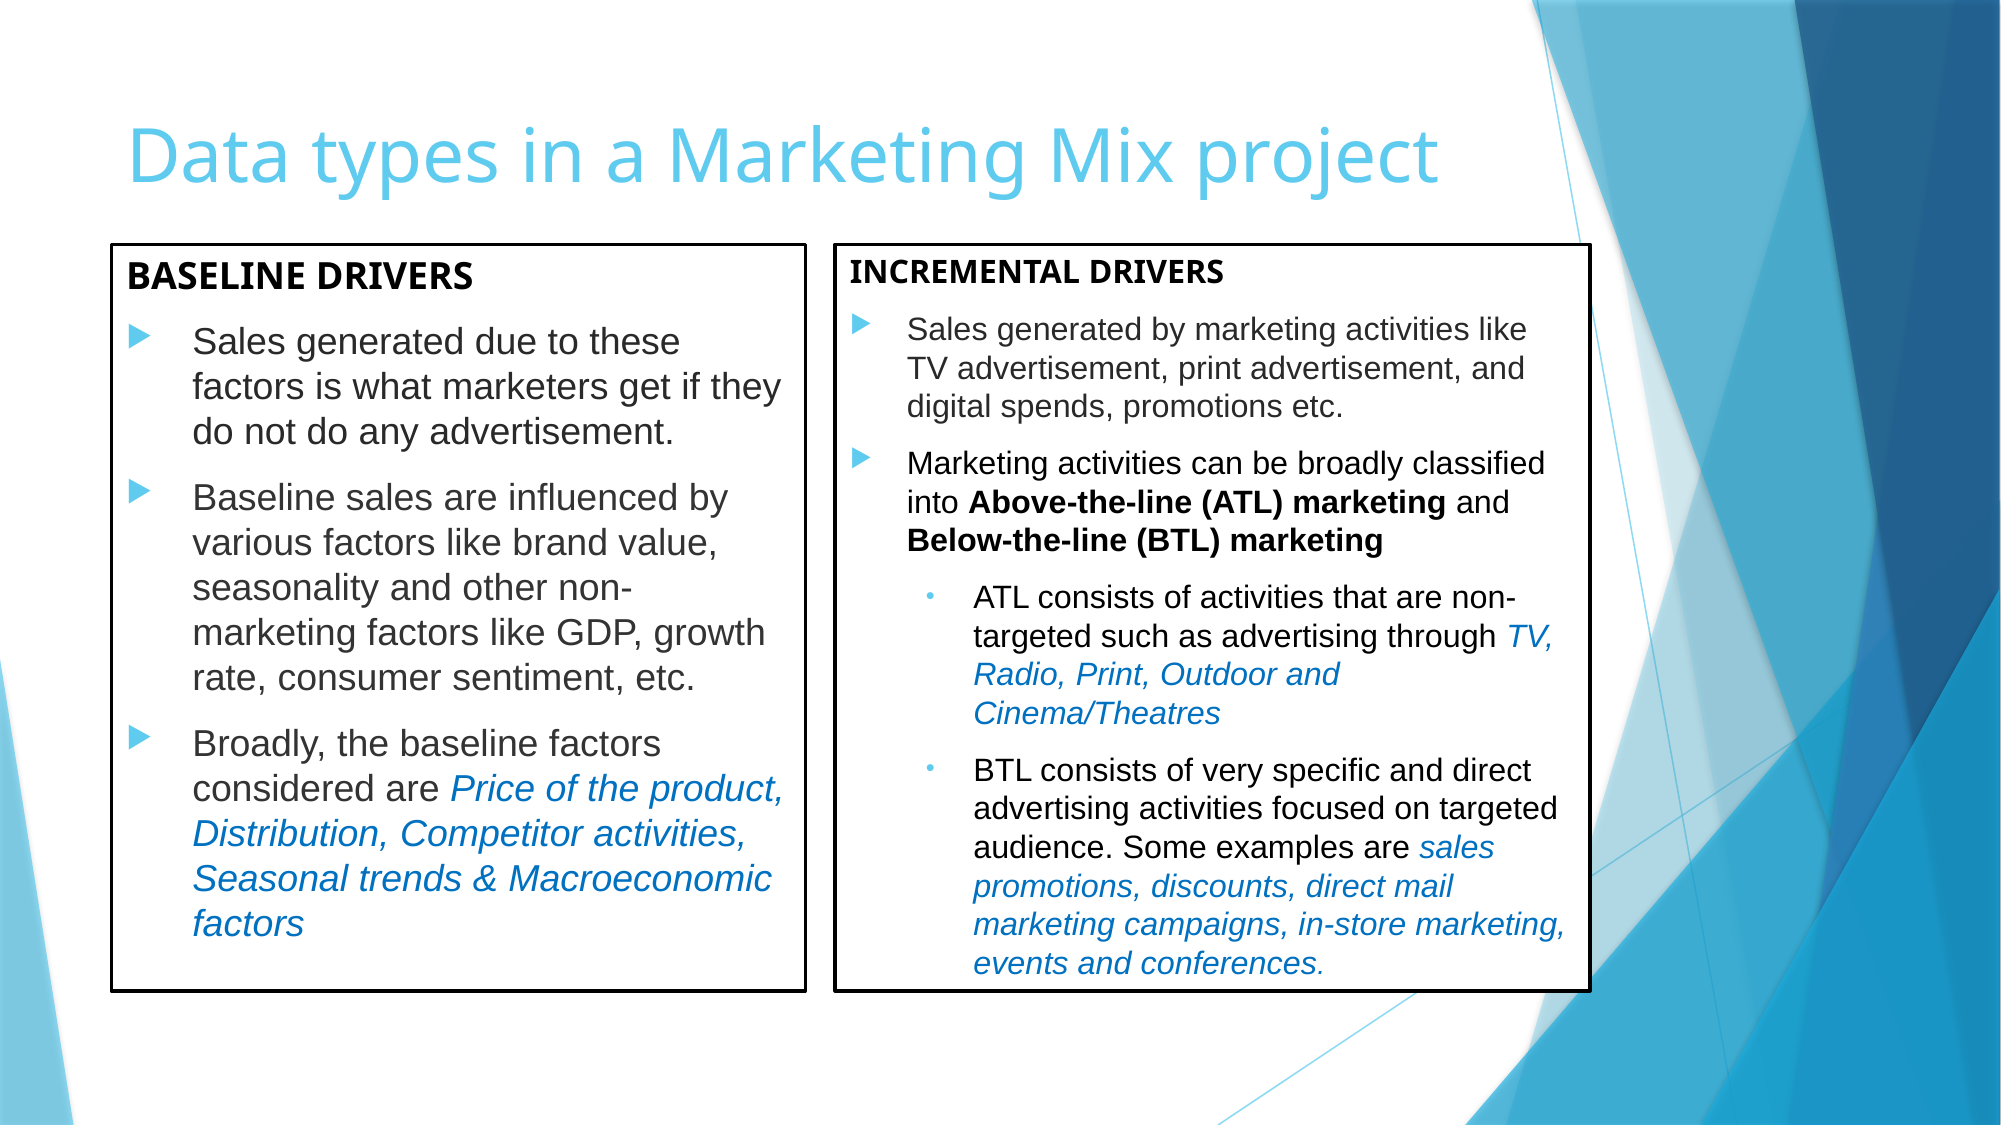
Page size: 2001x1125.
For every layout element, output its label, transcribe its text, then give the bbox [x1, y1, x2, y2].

title Data types in a Marketing Mix project [111, 99, 1522, 317]
list BASELINE DRIVERS Sales generated due to these factors is what marketers get if they do not do any advertisement. Baseline sales are influenced by various factors like brand value, seasonality and other non-marketing factors like GDP, growth rate, consumer sentiment, etc. Broadly, the baseline factors considered are Price of the product, Distribution, Competitor activities, Seasonal trends & Macroeconomic factors [110, 243, 807, 993]
list INCREMENTAL DRIVERS Sales generated by marketing activities like TV advertisement, print advertisement, and digital spends, promotions etc. Marketing activities can be broadly classified into Above-the-line (ATL) marketing and Below-the-line (BTL) marketing ATL consists of activities that are non-targeted such as advertising through TV, Radio, Print, Outdoor and Cinema/Theatres BTL consists of very specific and direct advertising activities focused on targeted audience. Some examples are sales promotions, discounts, direct mail marketing campaigns, in-store marketing, events and conferences. [833, 243, 1592, 993]
